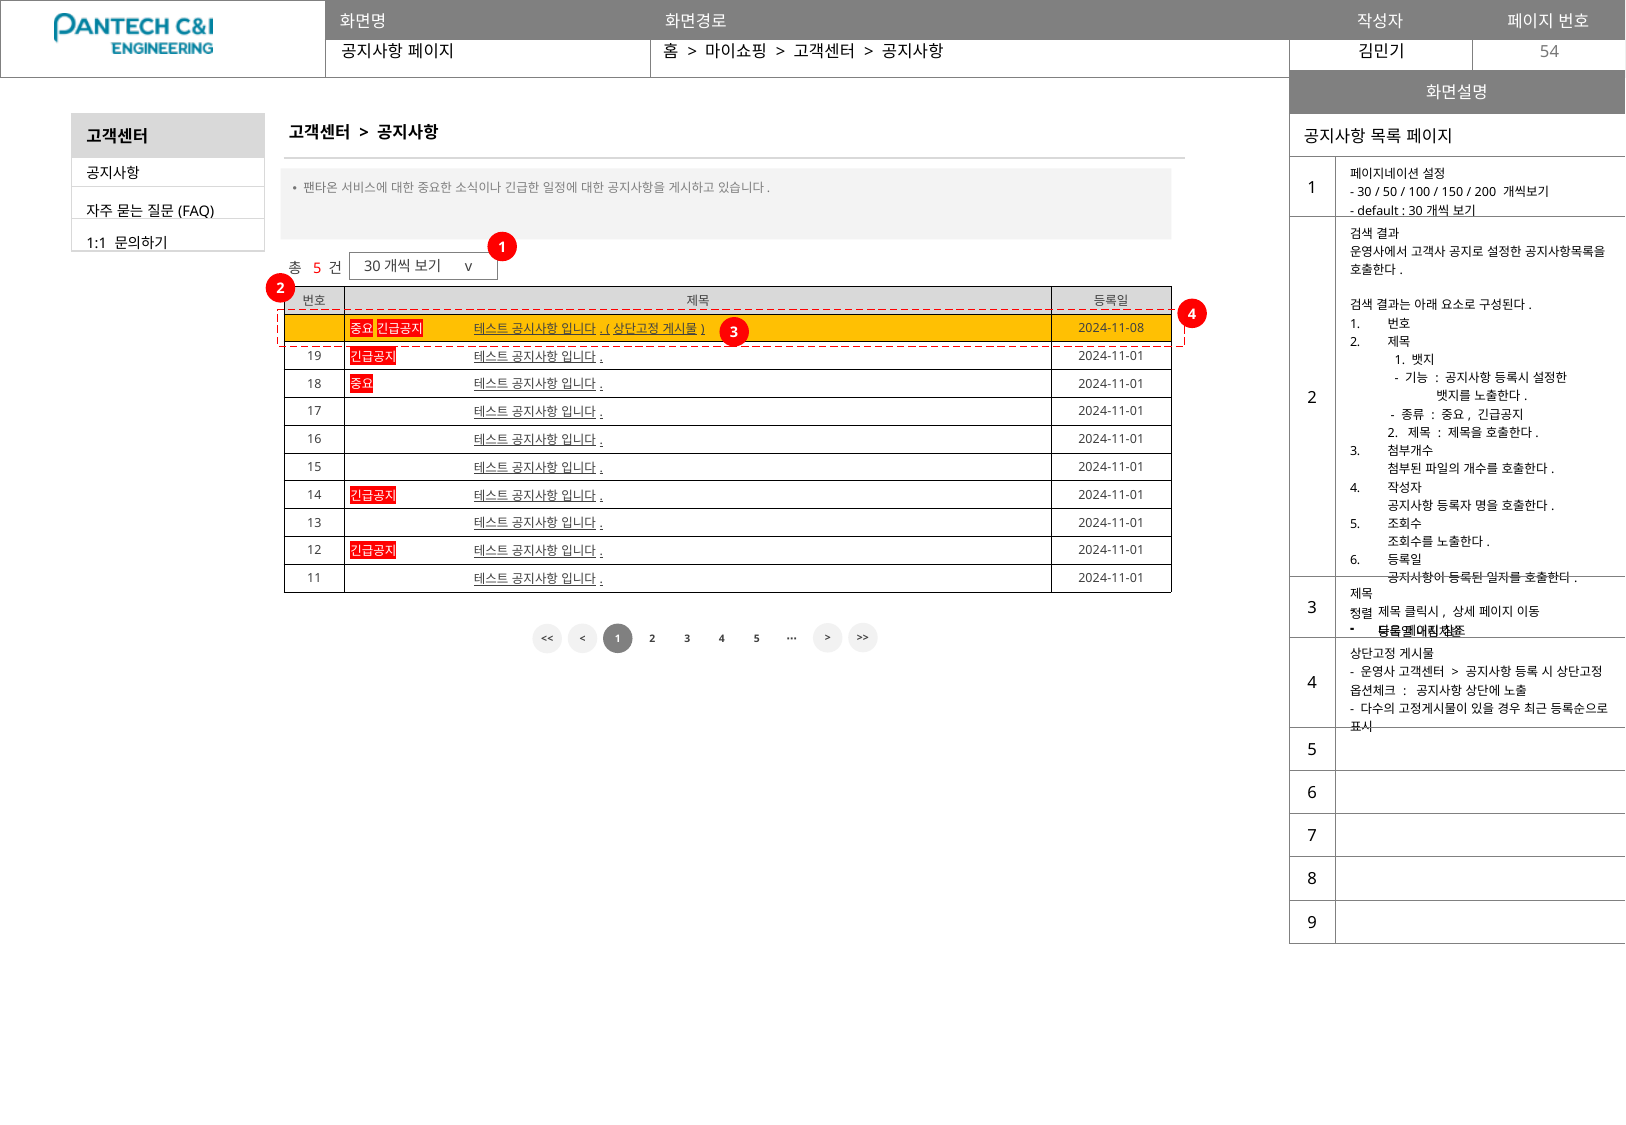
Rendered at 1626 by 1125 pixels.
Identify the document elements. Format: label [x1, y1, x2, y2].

table_cell [285, 426, 344, 453]
table_cell [1336, 577, 1625, 637]
table_cell [285, 481, 344, 508]
table_header [1052, 287, 1171, 309]
table_cell [1052, 398, 1171, 425]
table_cell [345, 565, 1051, 592]
table_cell [285, 537, 344, 564]
table_cell [1336, 157, 1625, 216]
table_cell [72, 219, 264, 250]
table_header [72, 115, 264, 157]
table_cell [285, 347, 344, 369]
table_cell [1336, 857, 1625, 900]
table_cell [72, 187, 264, 218]
table_cell [345, 426, 1051, 453]
picture [54, 13, 213, 54]
table_header [345, 287, 1051, 309]
table_cell [1052, 565, 1171, 592]
table_cell [1336, 771, 1625, 813]
table_cell [1336, 217, 1625, 576]
table_cell [1052, 347, 1171, 369]
table_cell [1290, 814, 1335, 856]
table_cell [1290, 857, 1335, 900]
table_cell [72, 158, 264, 186]
table_cell [1336, 728, 1625, 770]
table_cell [345, 509, 1051, 536]
text_box [265, 168, 1172, 303]
text_box [531, 622, 879, 654]
table_cell [1290, 157, 1335, 216]
slide_number [1474, 33, 1625, 70]
table_cell [1336, 901, 1625, 943]
text_box [273, 109, 574, 155]
table_cell [1052, 454, 1171, 480]
table_cell [1052, 509, 1171, 536]
table_cell [1052, 481, 1171, 508]
table_cell [345, 537, 1051, 564]
table_cell [285, 509, 344, 536]
table_header [1290, 71, 1625, 113]
table_cell [285, 370, 344, 397]
text_box [277, 298, 1207, 347]
table_cell [285, 454, 344, 480]
table_cell [345, 347, 1051, 369]
table_cell [345, 398, 1051, 425]
table_cell [1290, 217, 1335, 576]
table_cell [1052, 426, 1171, 453]
table_cell [345, 370, 1051, 397]
table_cell [1336, 814, 1625, 856]
table_cell [1290, 728, 1335, 770]
table_header [285, 291, 344, 309]
text_box [326, 33, 1091, 68]
table_cell [1336, 638, 1625, 727]
table_cell [1052, 537, 1171, 564]
table_cell [1290, 638, 1335, 727]
table_cell [1290, 901, 1335, 943]
table_cell [1052, 370, 1171, 397]
table_cell [1290, 771, 1335, 813]
table_cell [285, 565, 344, 592]
table_cell [345, 481, 1051, 508]
table_cell [1290, 577, 1335, 637]
table_cell [285, 398, 344, 425]
table_cell [345, 454, 1051, 480]
table_cell [1290, 114, 1625, 156]
